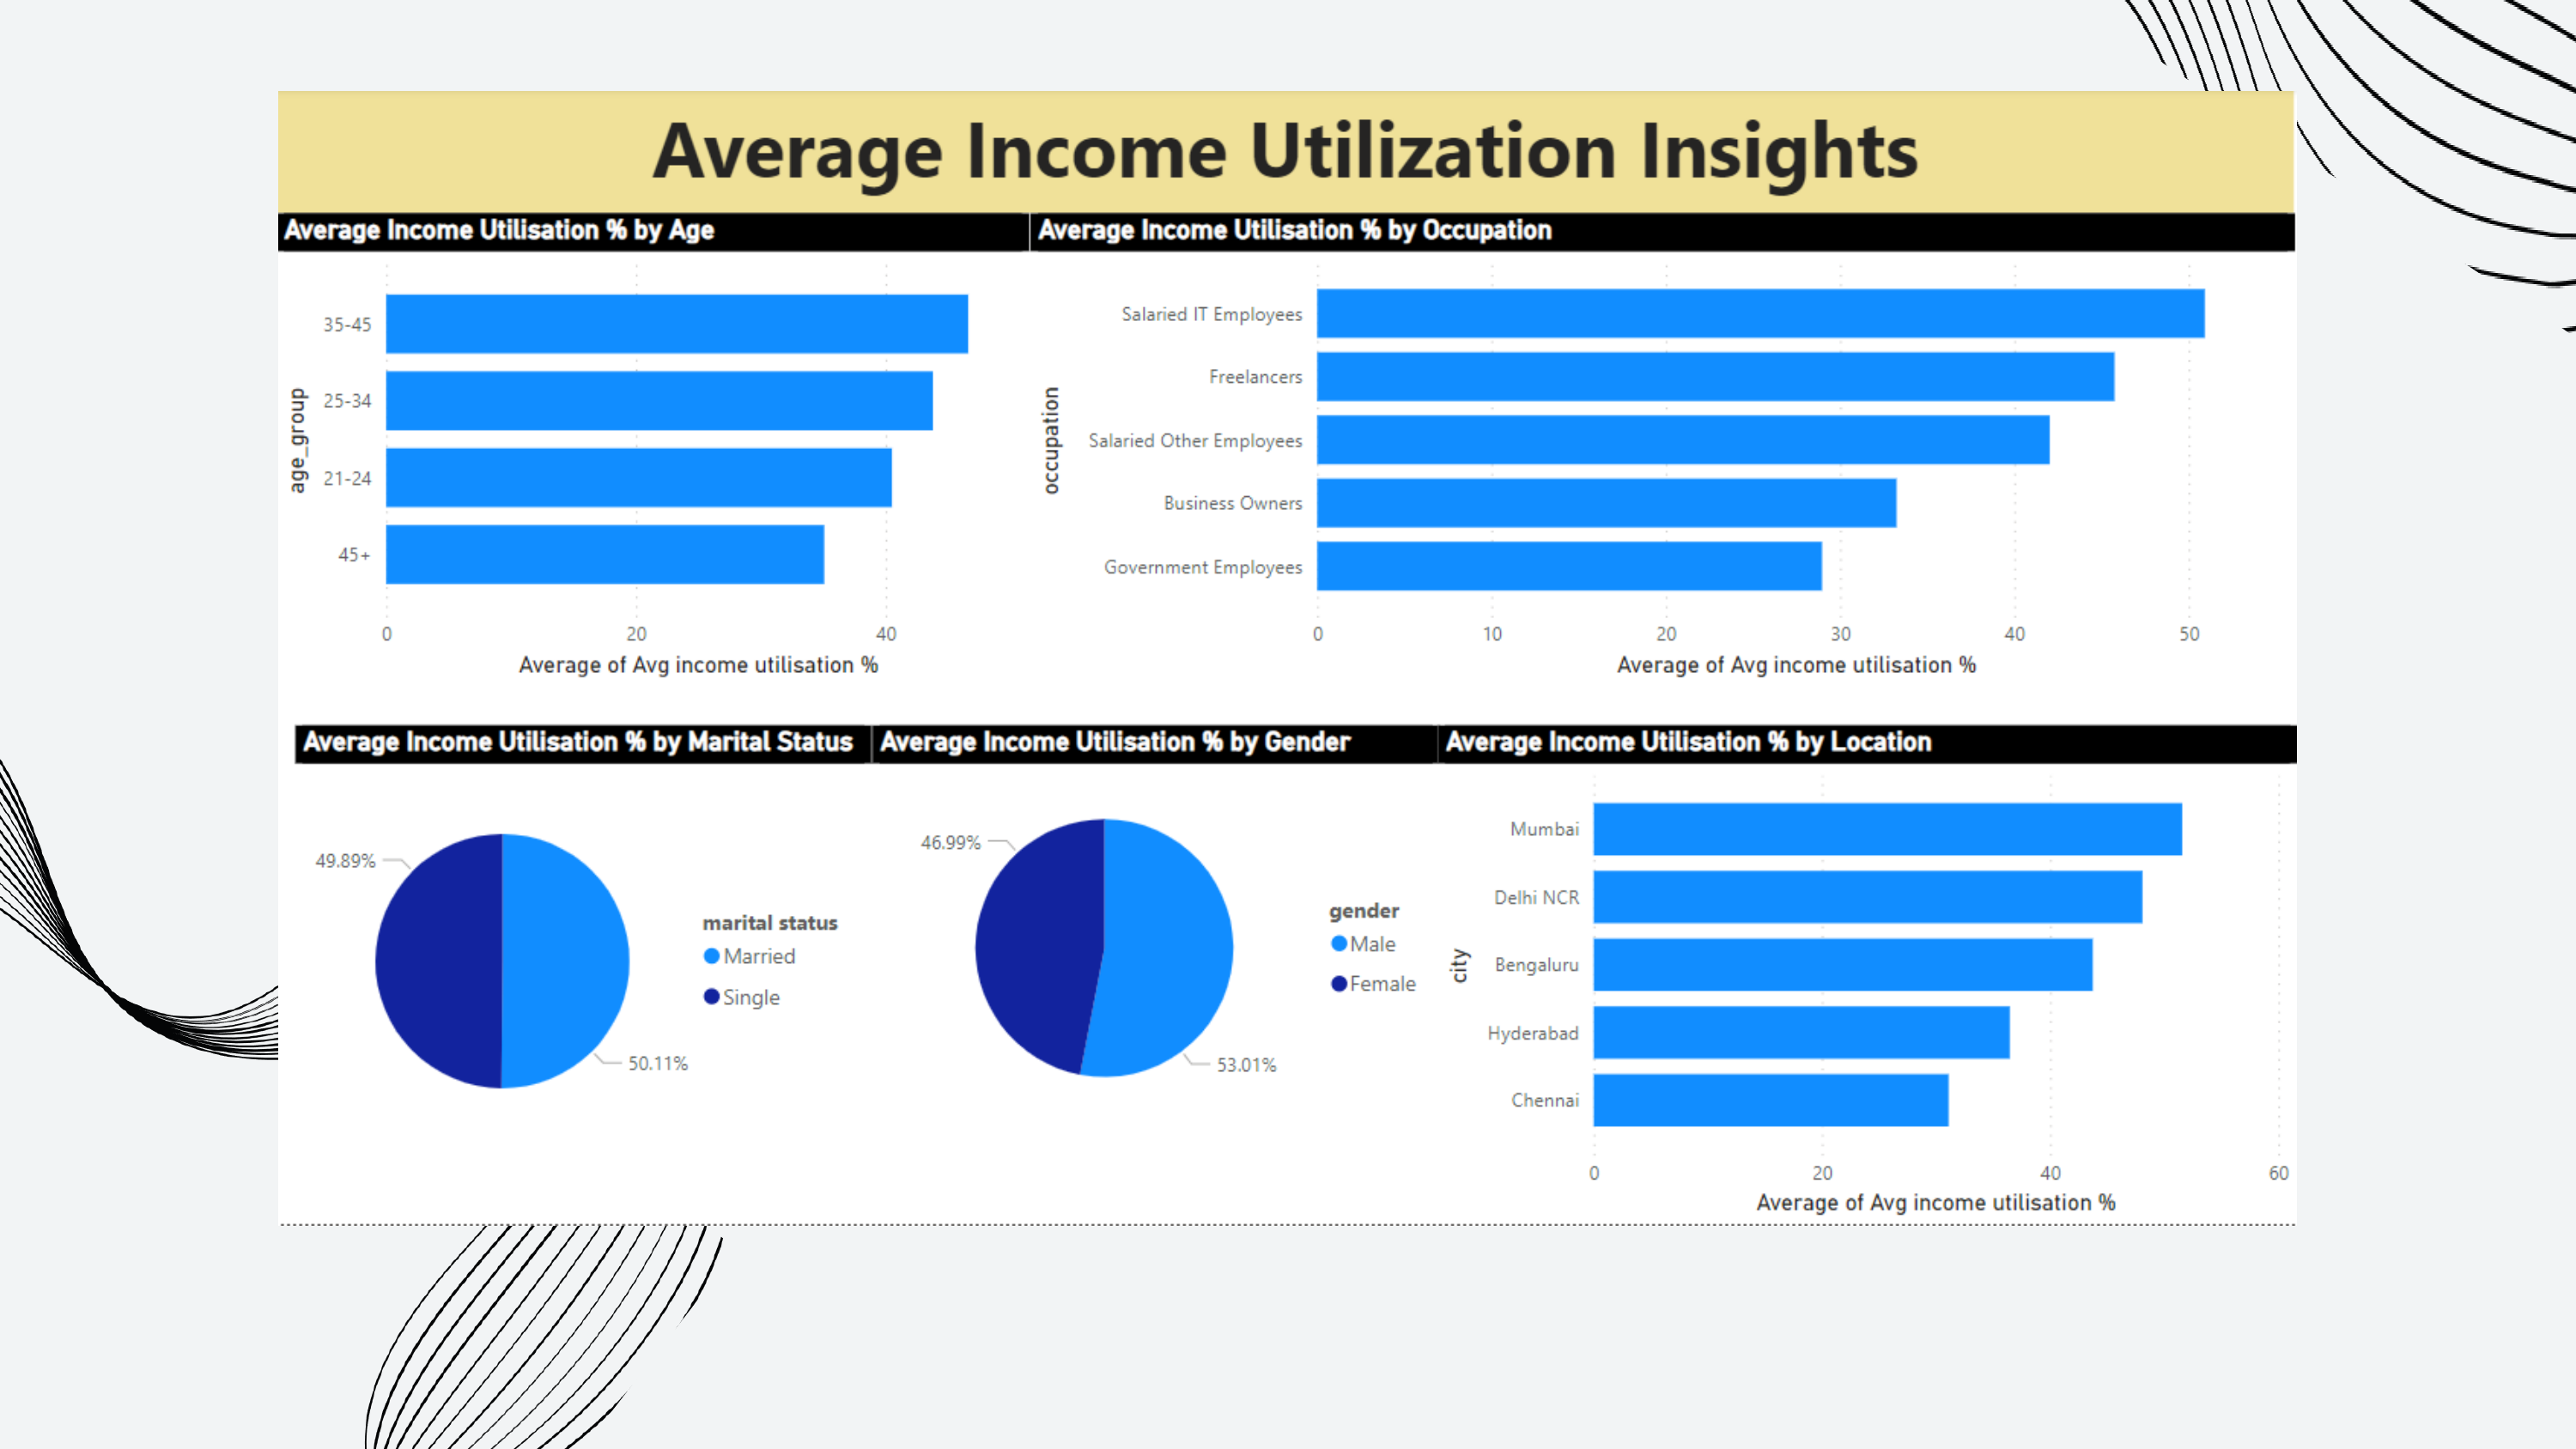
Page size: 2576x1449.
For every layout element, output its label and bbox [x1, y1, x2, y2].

text_box [2068, 0, 2576, 338]
picture [278, 90, 2298, 1226]
text_box [0, 680, 738, 1449]
